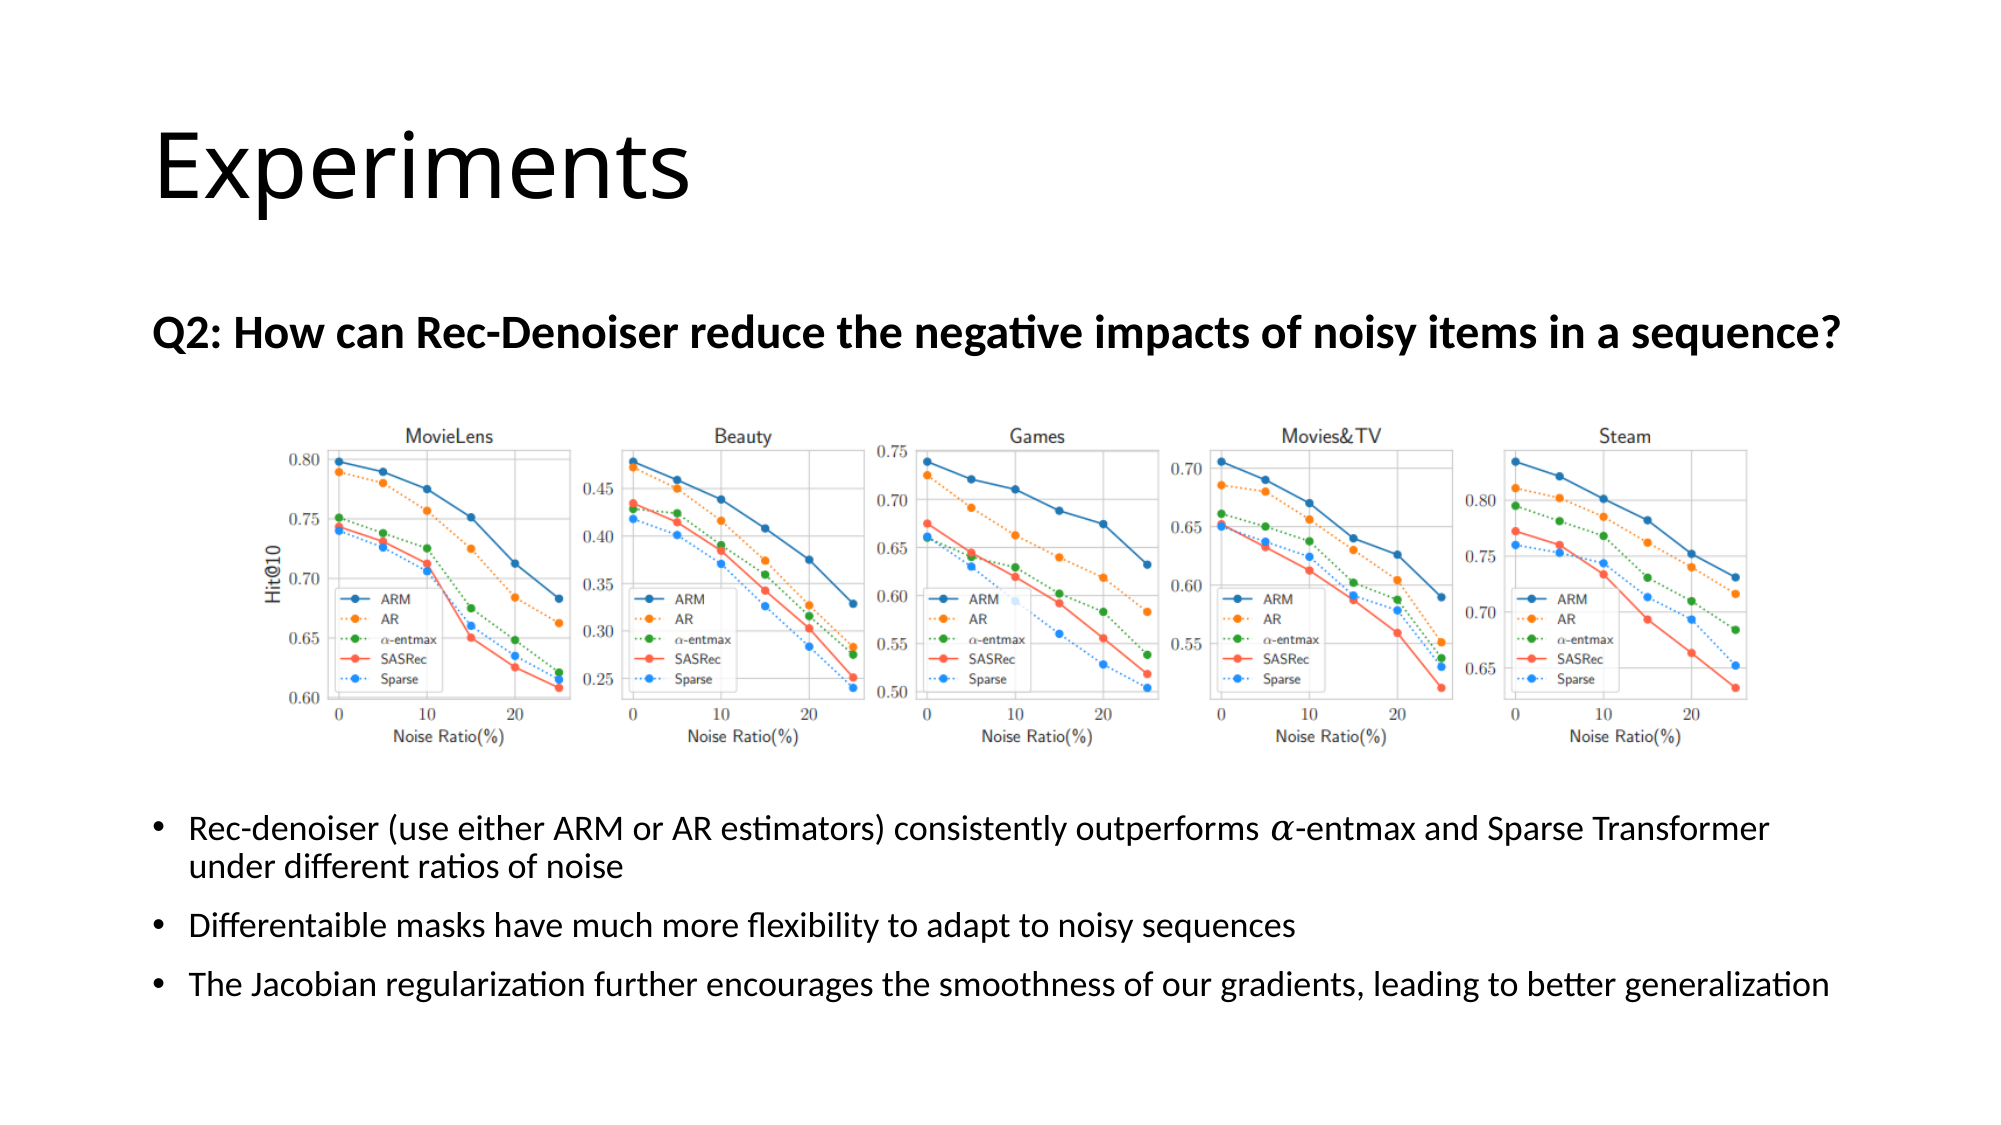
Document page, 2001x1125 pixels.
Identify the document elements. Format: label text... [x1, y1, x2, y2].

title Experiments [137, 59, 1863, 278]
picture [231, 408, 1769, 776]
list Q2: How can Rec-Denoiser reduce the negative impacts of noisy items in a sequence? Rec-denoiser (use either ARM or AR estimators) consistently outperforms 𝛼-entmax and Sparse Transformer under different ratios of noise Differentaible masks have much more flexibility to adapt to noisy sequences The Jacobian regularization further encourages the smoothness of our gradients, leading to better generalization [137, 299, 1863, 1079]
